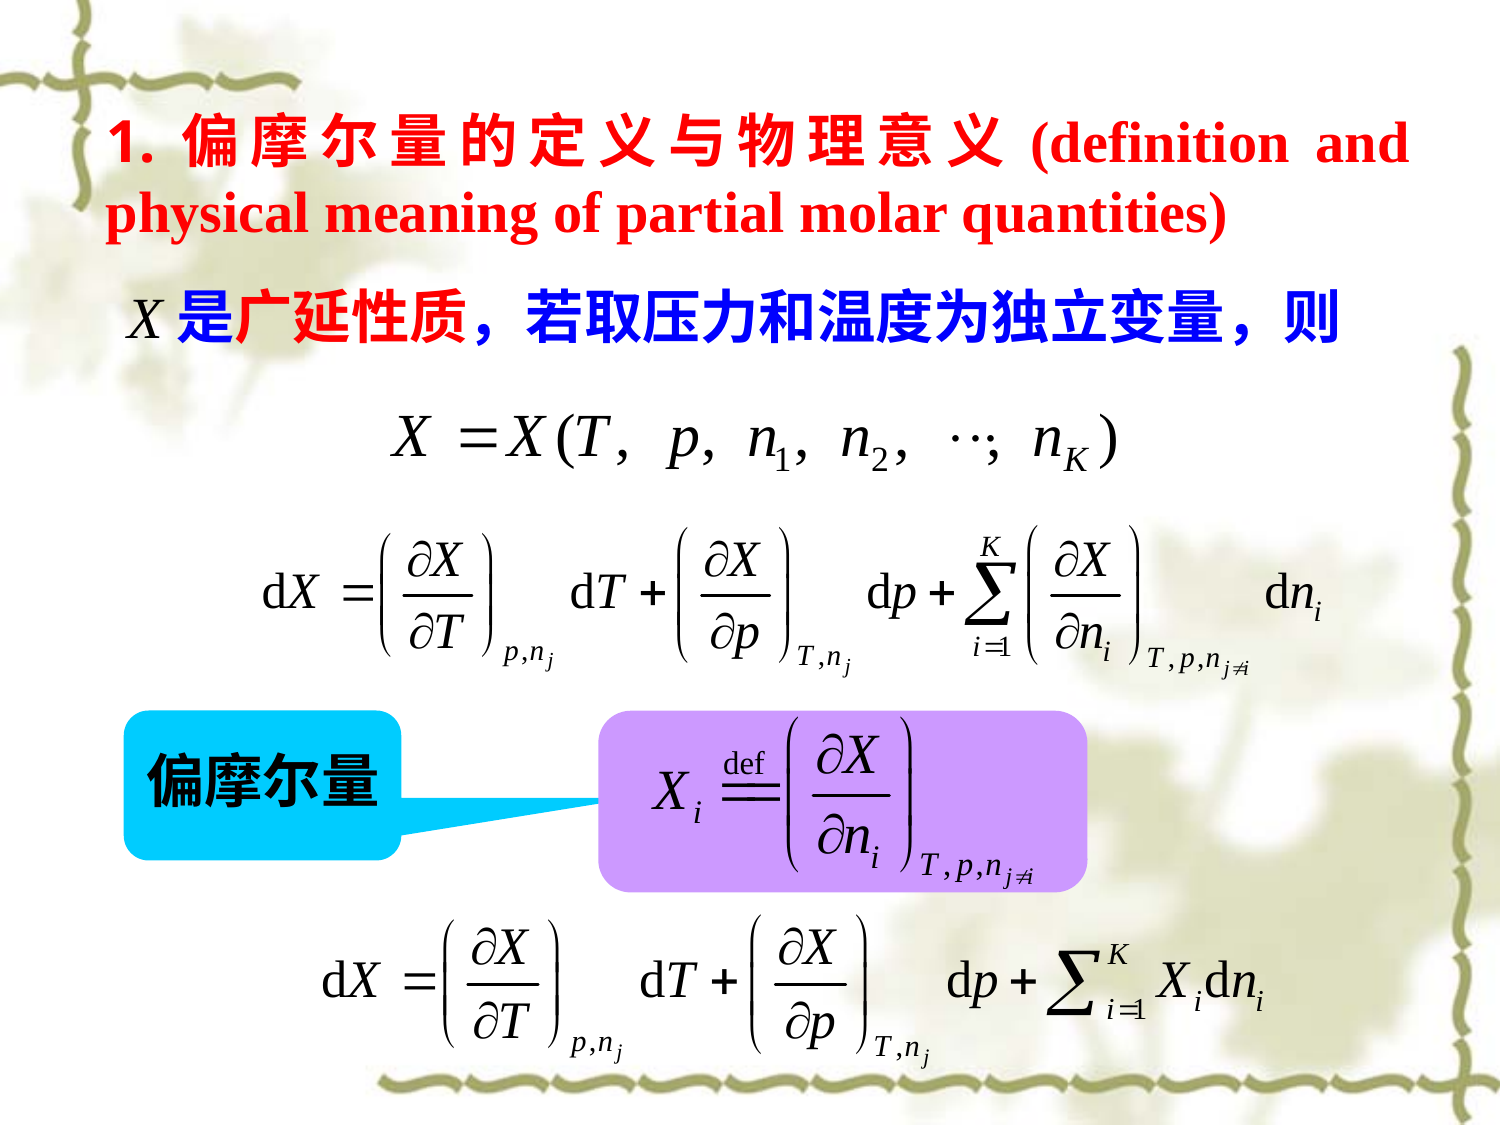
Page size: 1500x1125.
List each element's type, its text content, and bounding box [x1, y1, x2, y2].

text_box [377, 394, 1131, 487]
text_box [123, 710, 402, 861]
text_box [254, 514, 1338, 690]
text_box X是广延性质，若取压力和温度为独立变量，则 [112, 272, 1397, 358]
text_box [601, 704, 1085, 900]
picture [0, 0, 1500, 1125]
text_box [313, 905, 1279, 1082]
text_box 1.偏摩尔量的定义与物理意义(definition and physical meaning of partial molar quantities) [91, 96, 1451, 252]
